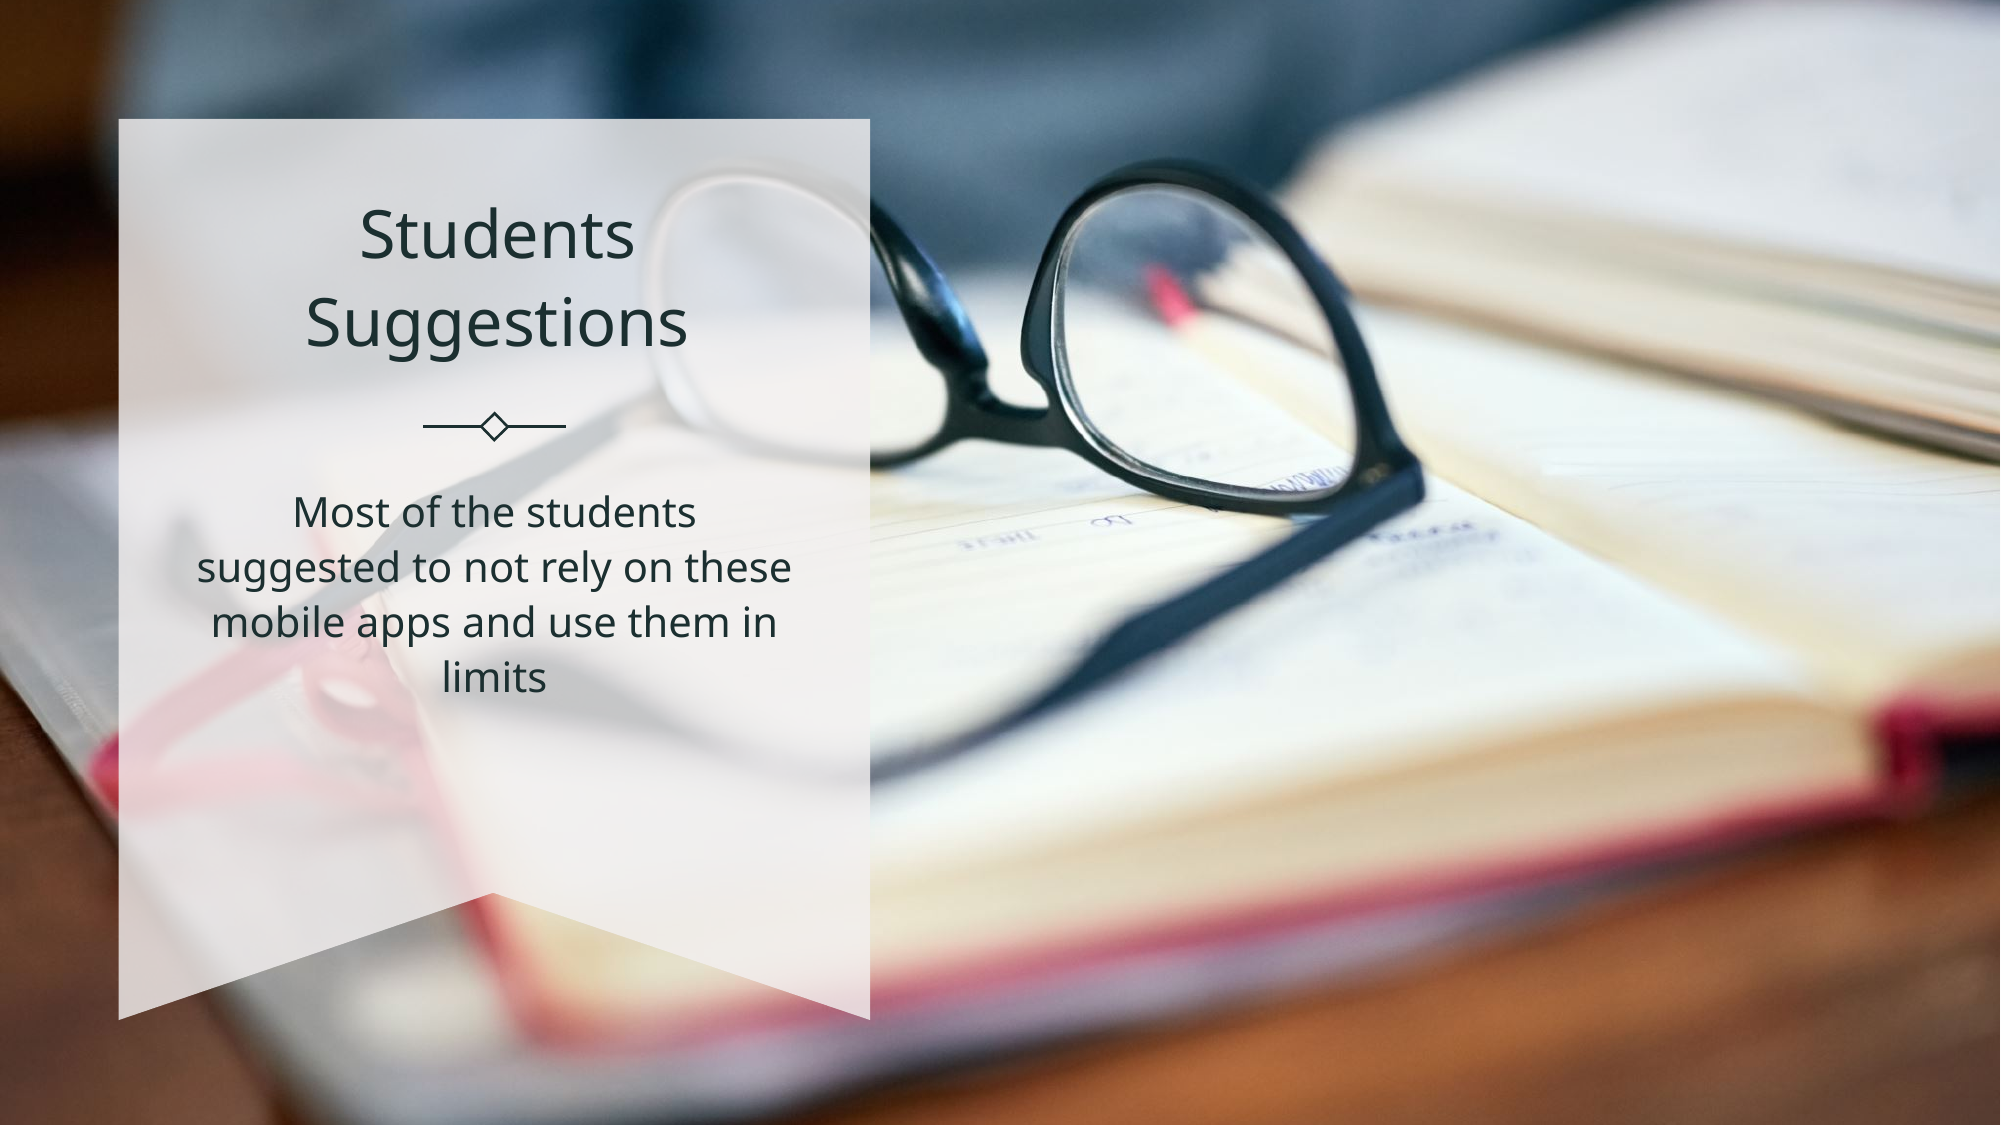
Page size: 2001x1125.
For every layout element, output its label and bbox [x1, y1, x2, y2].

text_box [423, 417, 566, 437]
picture [0, 0, 2000, 1125]
